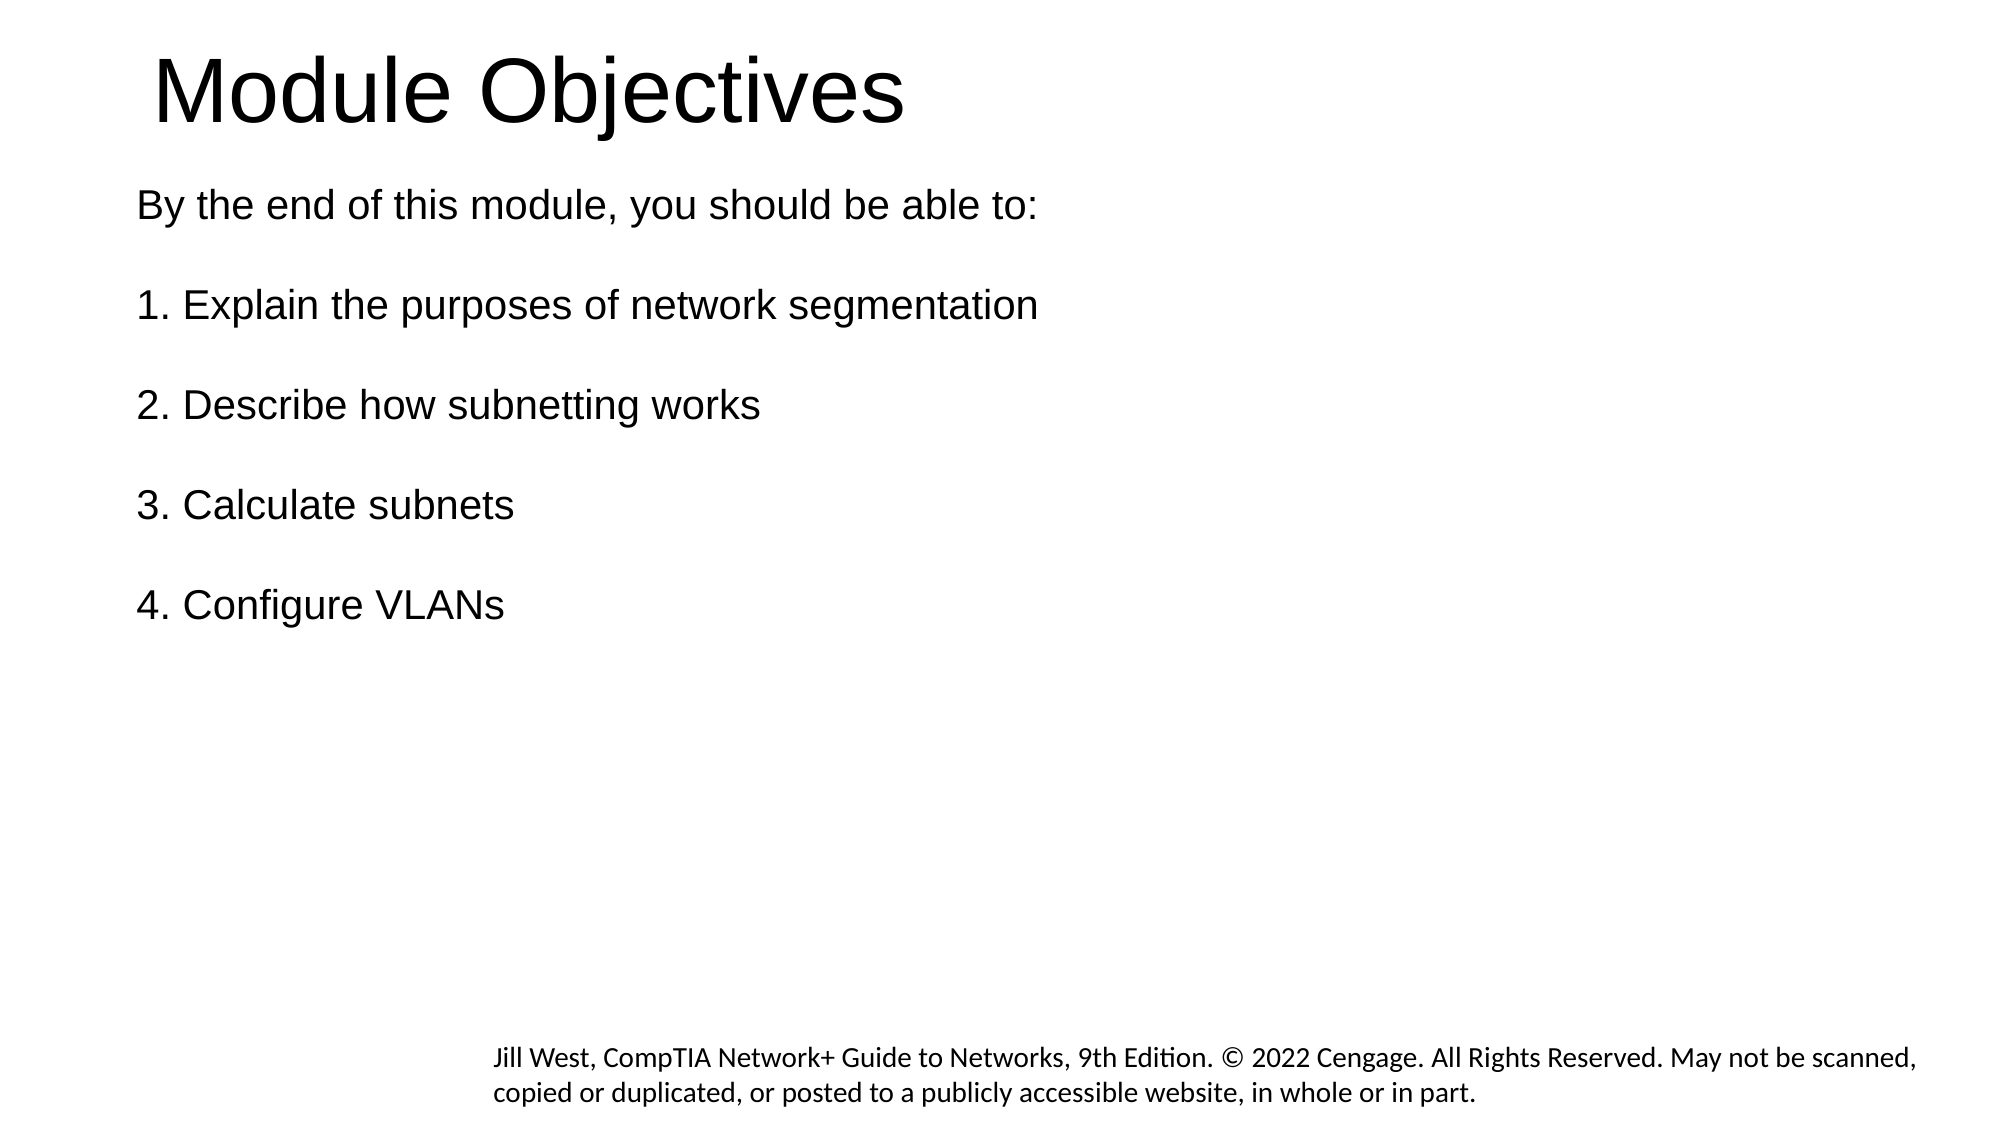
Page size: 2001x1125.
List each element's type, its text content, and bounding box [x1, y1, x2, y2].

title Module Objectives [137, 0, 1863, 170]
list By the end of this module, you should be able to: 1. Explain the purposes of network segmentation 2. Describe how subnetting works 3. Calculate subnets 4. Configure VLANs [121, 170, 1879, 845]
